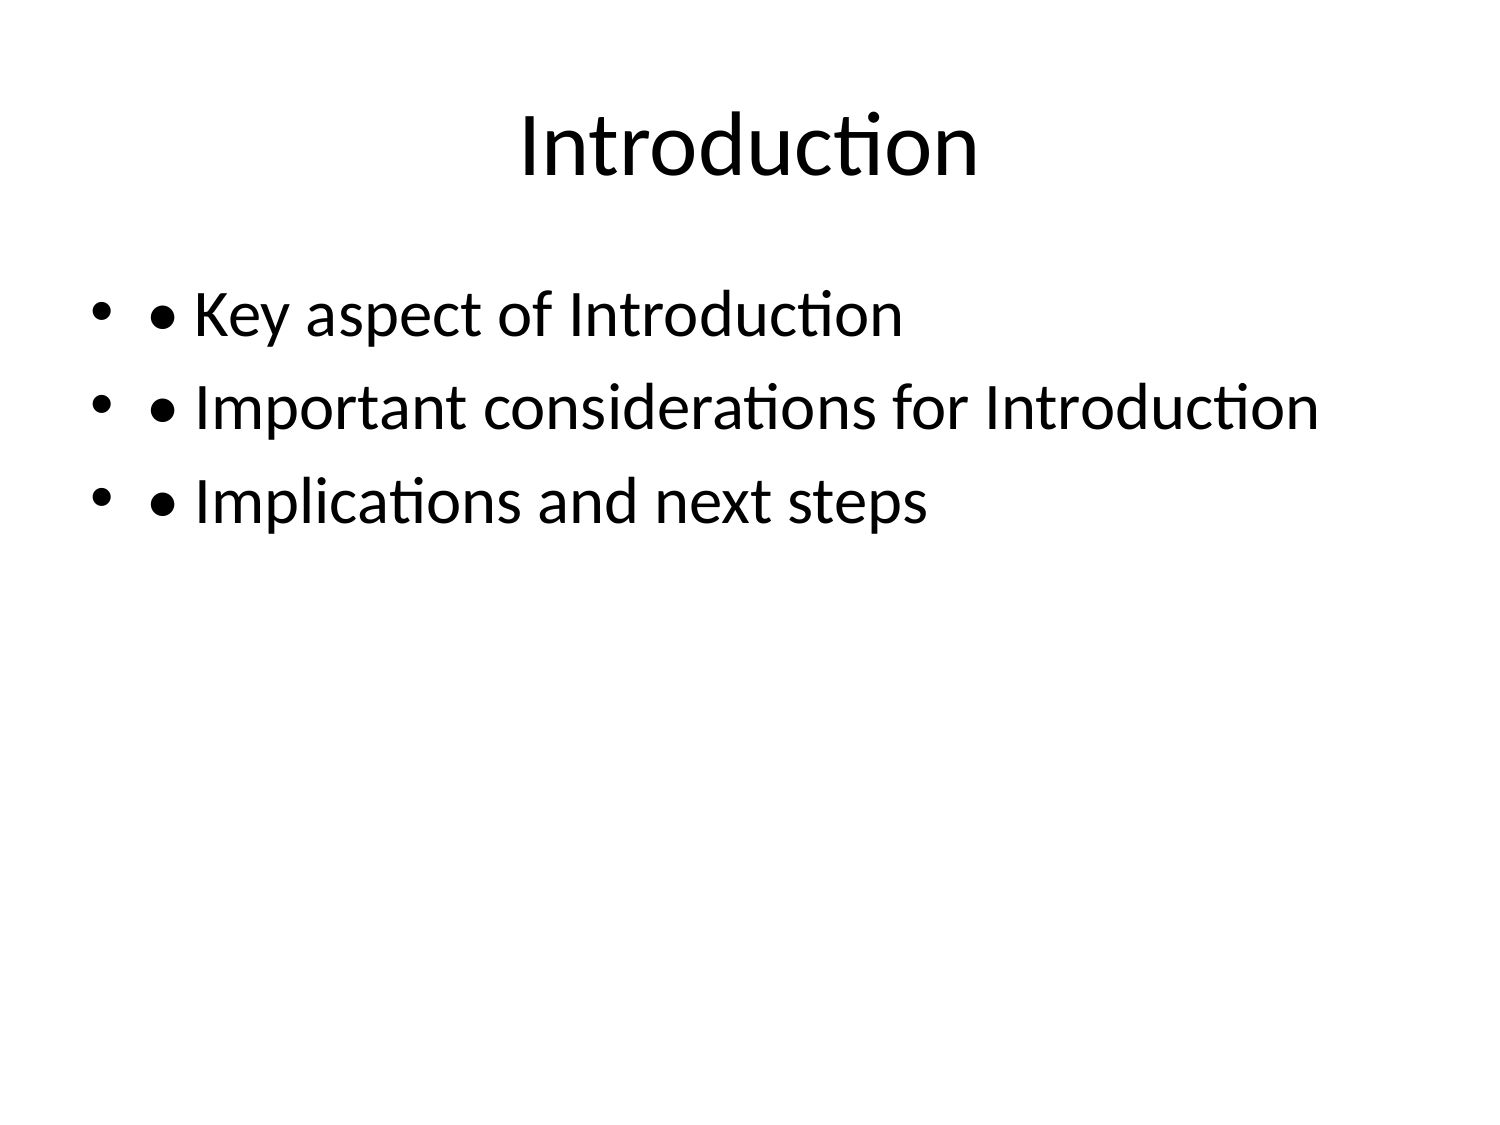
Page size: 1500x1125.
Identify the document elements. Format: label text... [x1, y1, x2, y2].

list • Key aspect of Introduction • Important considerations for Introduction • Implications and next steps [75, 262, 1425, 1005]
title Introduction [75, 45, 1425, 233]
